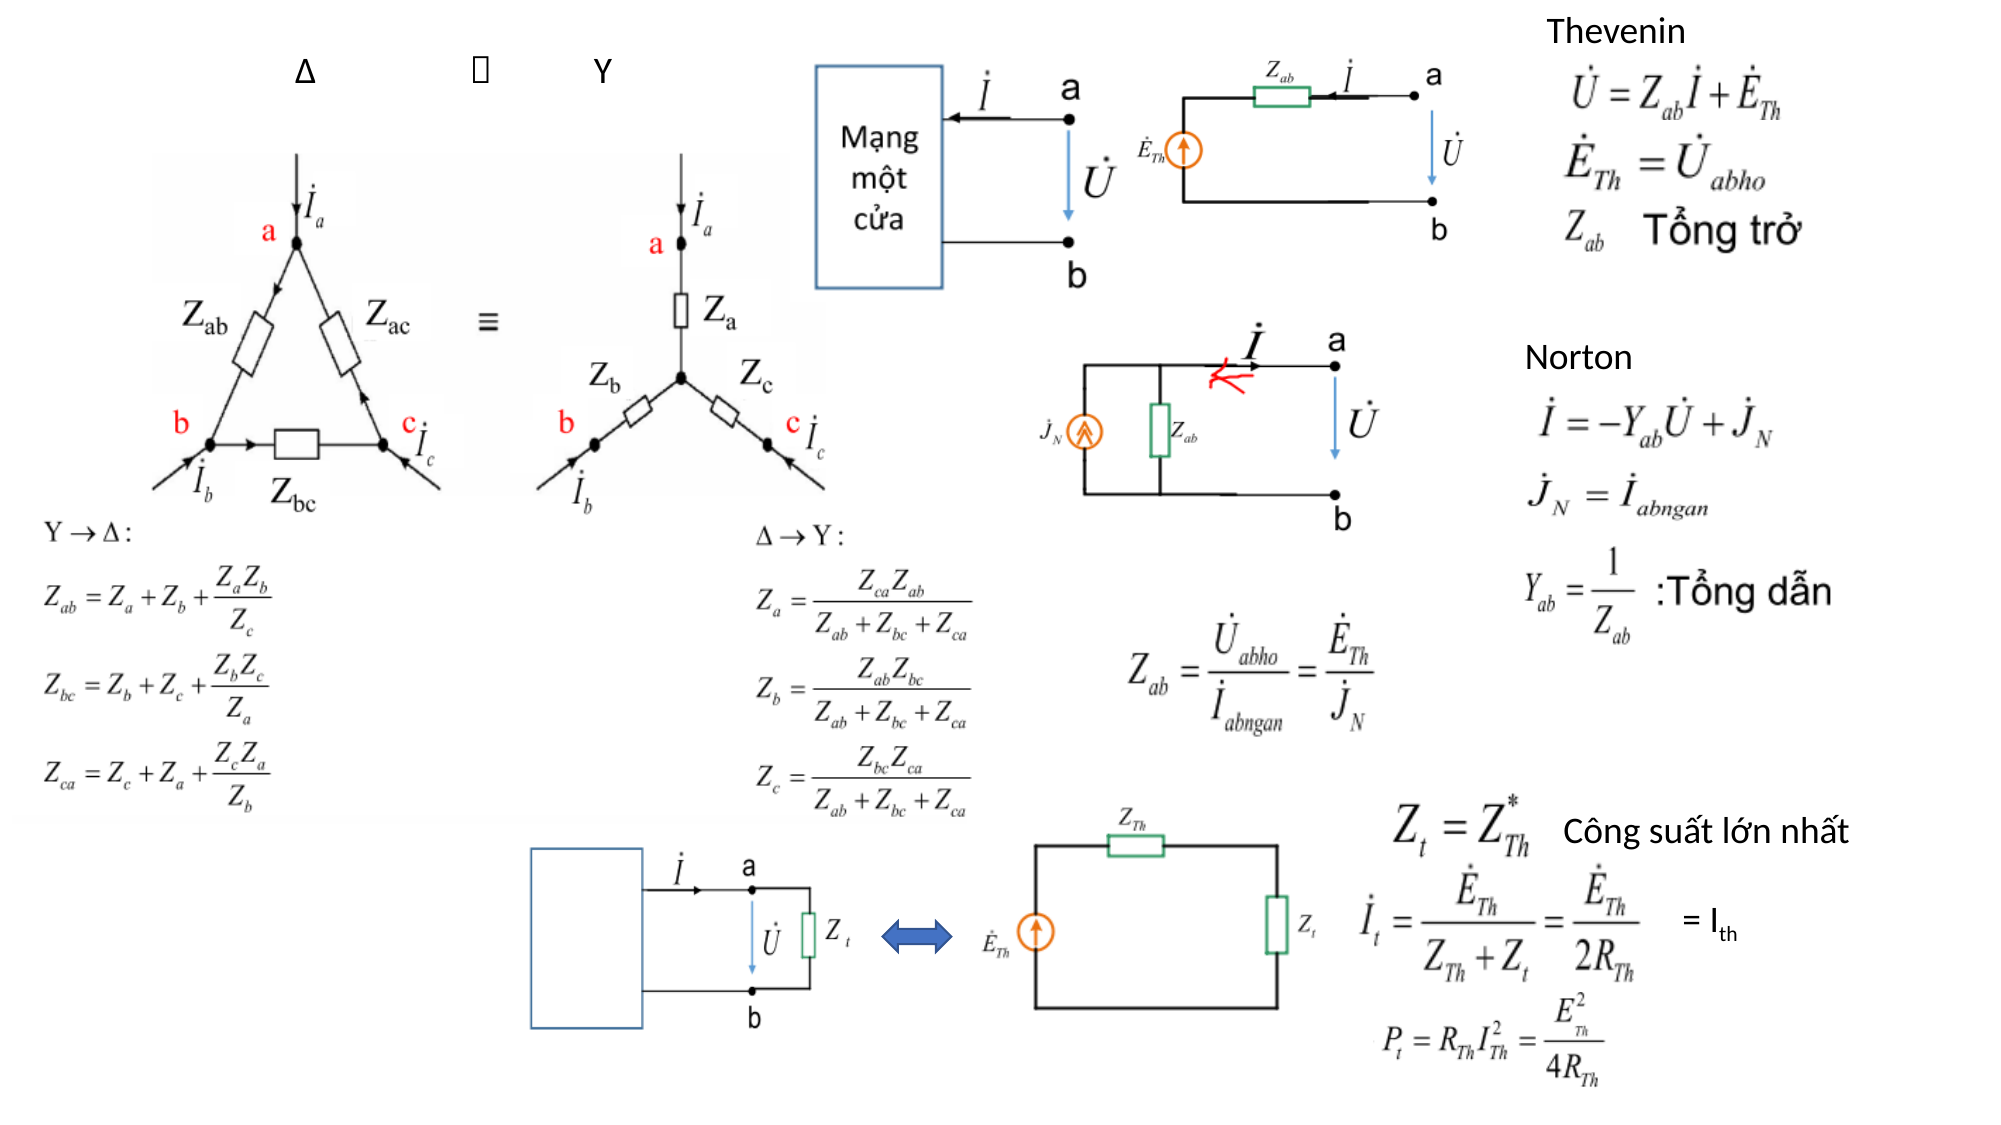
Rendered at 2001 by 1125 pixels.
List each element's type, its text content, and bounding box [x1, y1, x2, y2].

text_box Norton [1509, 324, 1696, 385]
picture [1118, 600, 1390, 752]
picture [1510, 385, 1838, 666]
text_box ∆  Y [280, 38, 797, 99]
picture [12, 47, 1484, 1028]
picture [1036, 306, 1390, 546]
text_box = Ith [1667, 887, 1823, 954]
picture [1561, 49, 1807, 271]
text_box [881, 918, 953, 955]
text_box Thevenin [1531, 0, 1787, 59]
picture [515, 835, 867, 1051]
text_box Công suất lớn nhất [1555, 798, 1877, 859]
picture [1344, 789, 1651, 1096]
